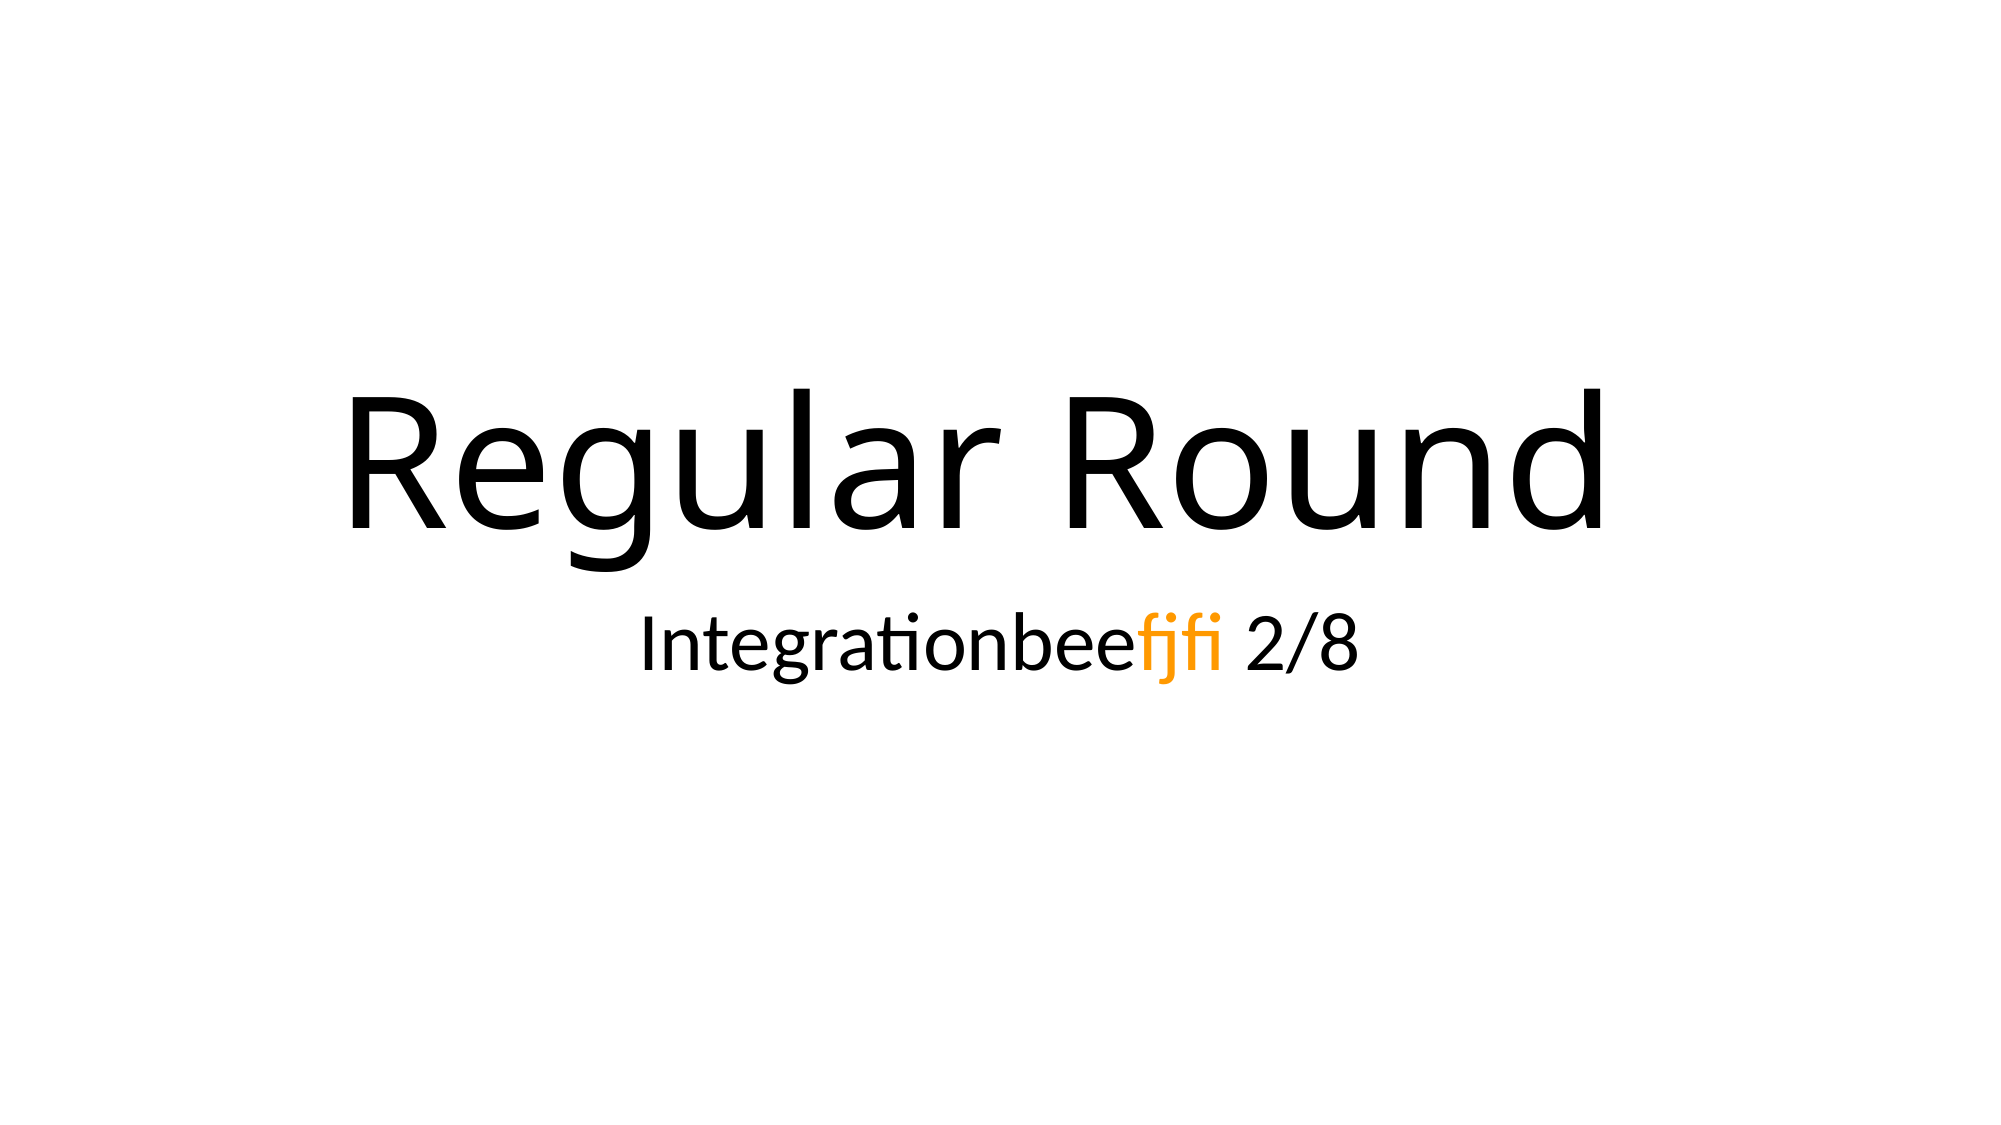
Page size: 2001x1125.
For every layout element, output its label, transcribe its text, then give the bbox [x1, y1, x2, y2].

title Regular Round [249, 184, 1750, 576]
subtitle Integrationbeefjfi 2/8 [249, 590, 1750, 863]
